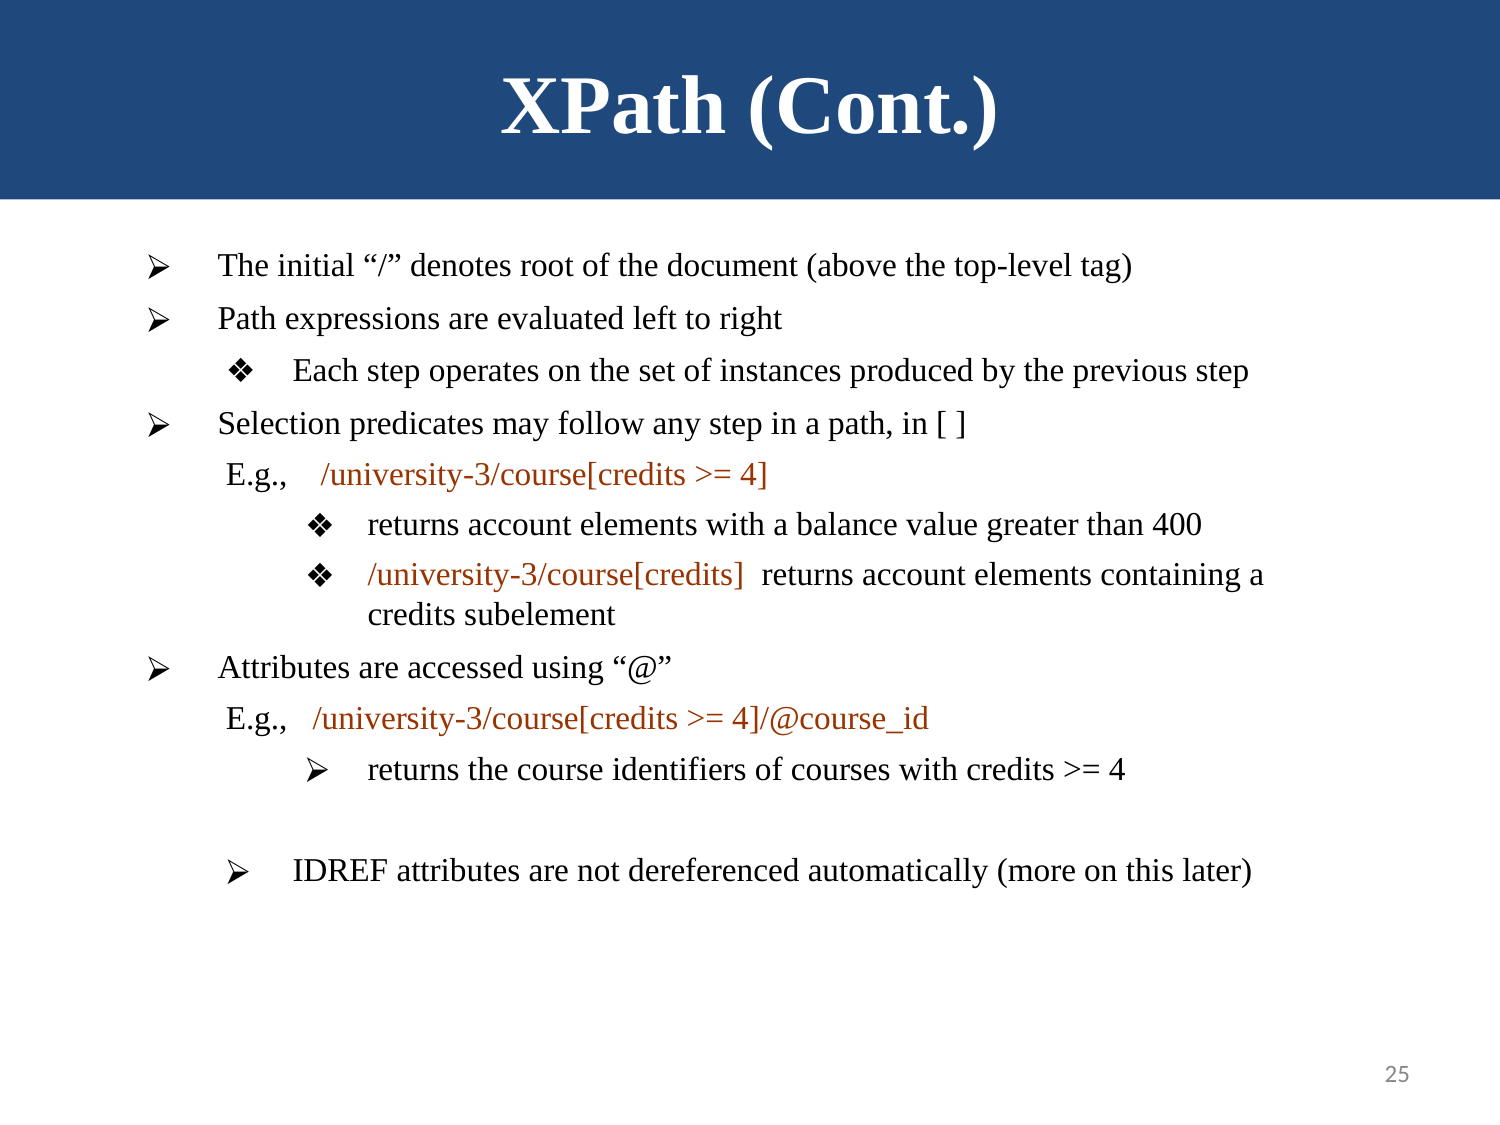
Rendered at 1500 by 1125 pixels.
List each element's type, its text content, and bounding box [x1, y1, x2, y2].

list The initial “/” denotes root of the document (above the top-level tag) Path expressions are evaluated left to right Each step operates on the set of instances produced by the previous step Selection predicates may follow any step in a path, in [ ] E.g., /university-3/course[credits >= 4] returns account elements with a balance value greater than 400 /university-3/course[credits] returns account elements containing a credits subelement Attributes are accessed using “@” E.g., /university-3/course[credits >= 4]/@course_id returns the course identifiers of courses with credits >= 4 IDREF attributes are not dereferenced automatically (more on this later) [127, 235, 1377, 1098]
slide_number ‹#› [1074, 1042, 1425, 1103]
title XPath (Cont.) [0, 0, 1500, 200]
